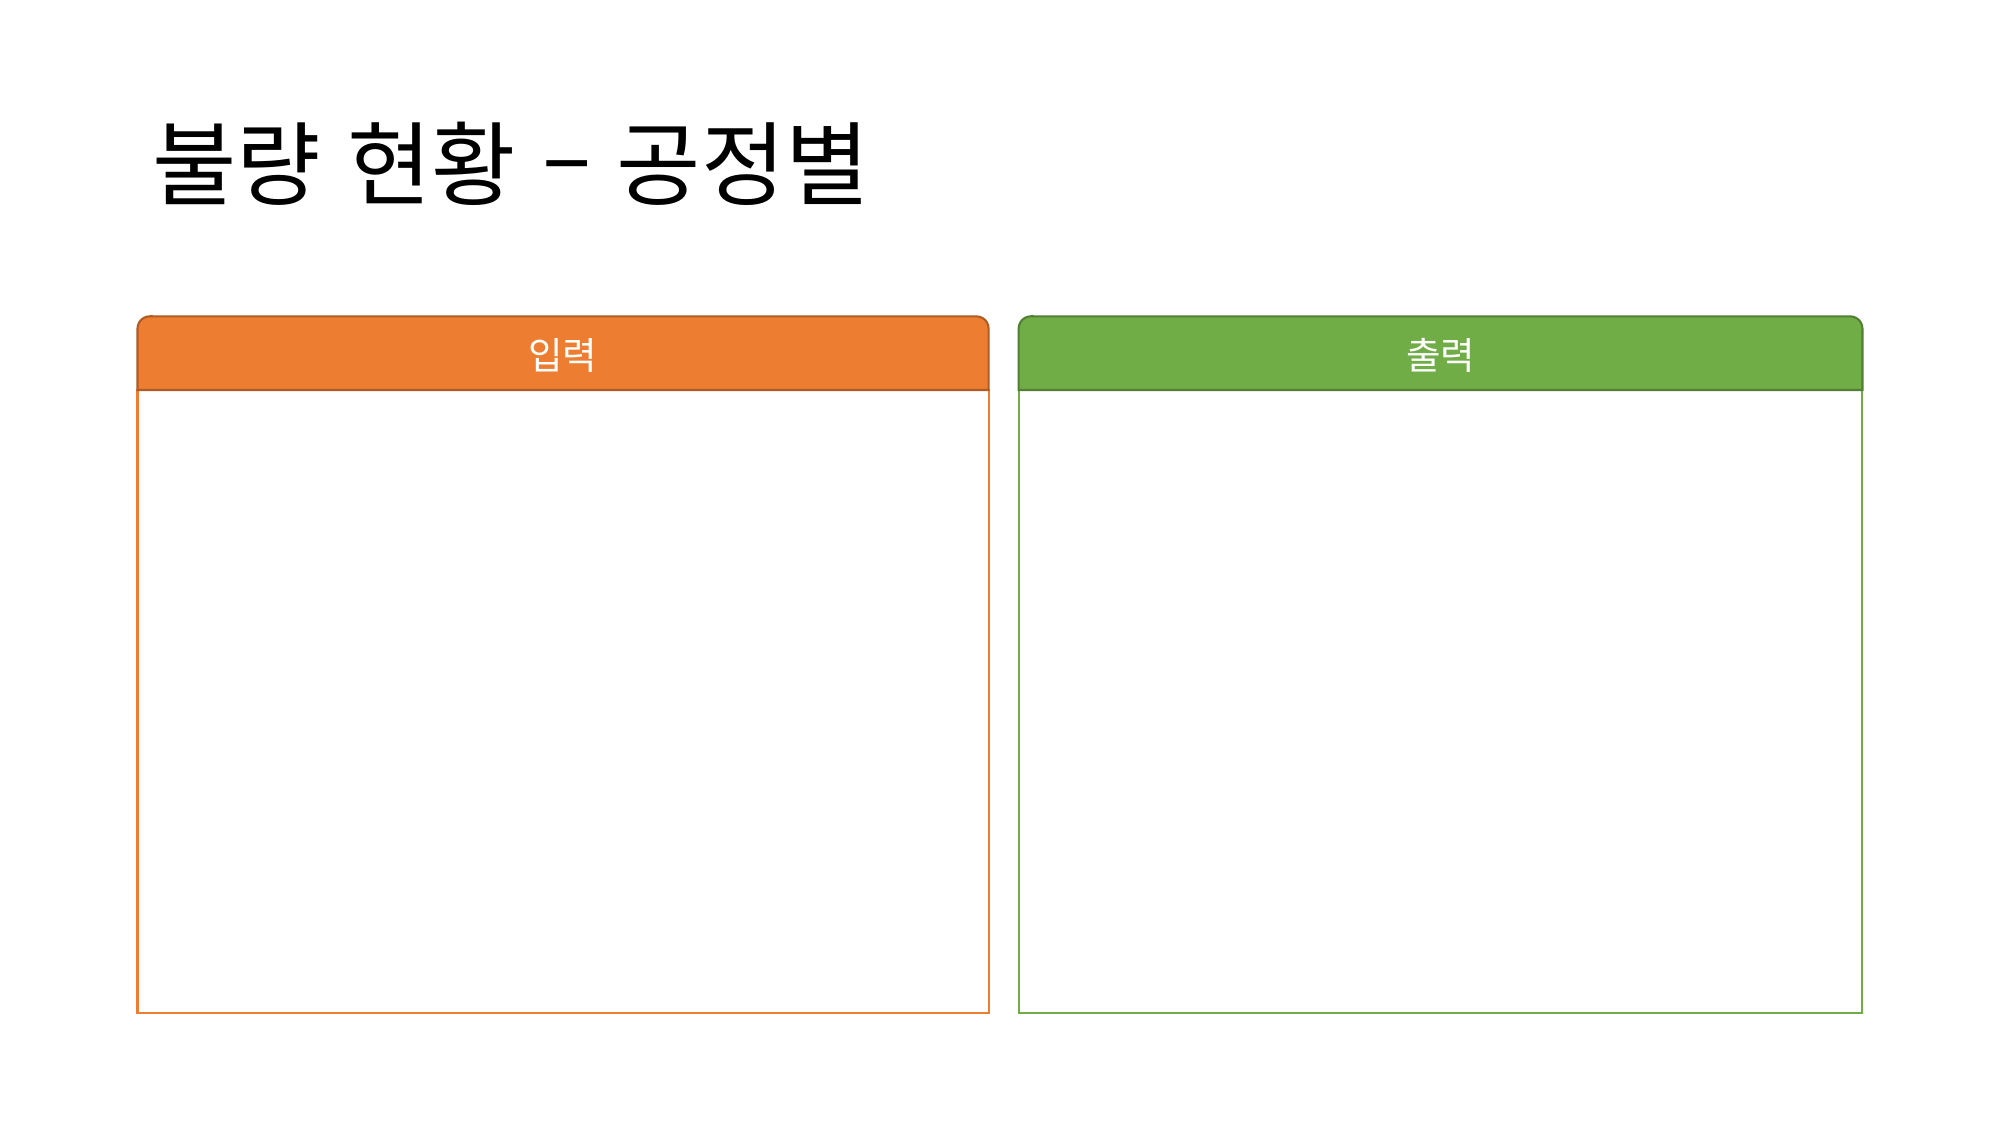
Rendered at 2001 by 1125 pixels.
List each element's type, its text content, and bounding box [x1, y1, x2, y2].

list [136, 392, 990, 1014]
title 불량 현황 – 공정별 [137, 59, 1863, 278]
text_box 입력 [136, 314, 990, 392]
text_box 출력 [1017, 314, 1864, 392]
text_box [1018, 392, 1863, 1014]
